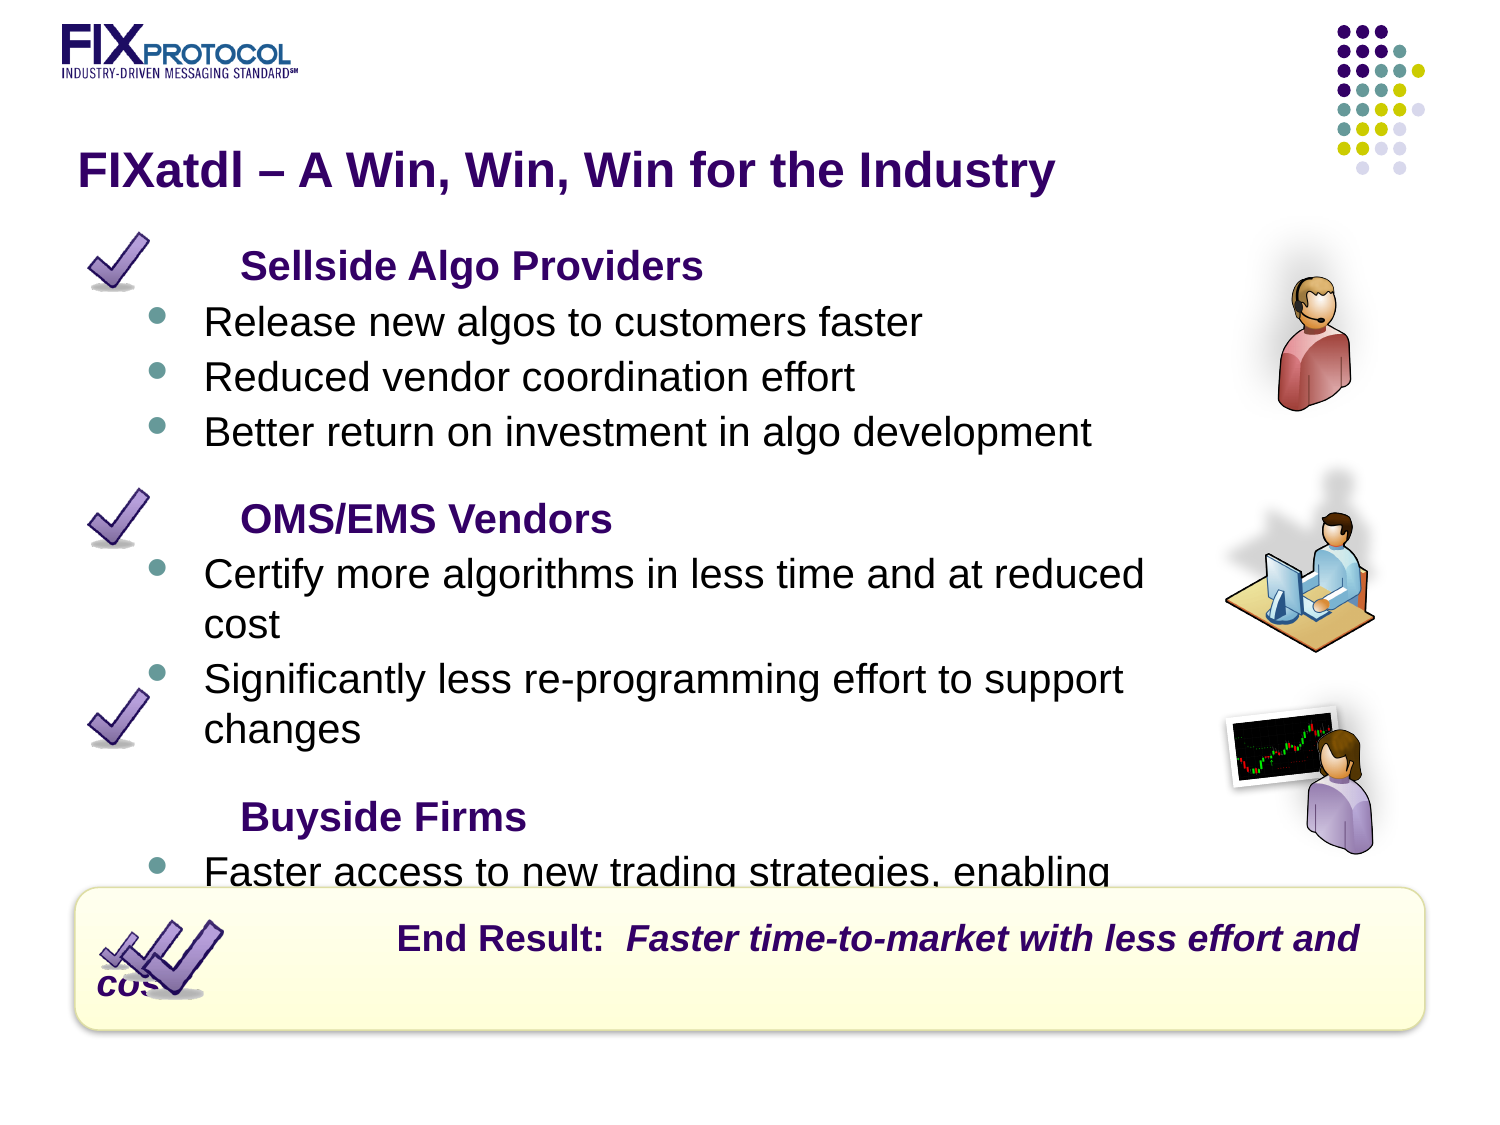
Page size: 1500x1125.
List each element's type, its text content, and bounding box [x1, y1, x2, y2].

picture [87, 487, 150, 549]
picture [62, 24, 298, 82]
picture [87, 687, 150, 749]
picture [87, 230, 150, 293]
title FIXatdl – A Win, Win, Win for the Industry [62, 112, 1301, 206]
text_box End Result: Faster time-to-market with less effort and cost [74, 886, 1426, 1031]
picture [1233, 713, 1376, 856]
picture [1276, 274, 1354, 414]
text_box Sellside Algo Providers Release new algos to customers faster Reduced vendor coordination effort Better return on investment in algo development OMS/EMS Vendors Certify more algorithms in less time and at reduced cost Significantly less re-programming effort to support changes Buyside Firms Faster access to new trading strategies, enabling more effective response to changing market conditions [74, 231, 1212, 897]
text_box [99, 919, 224, 1001]
picture [1225, 512, 1376, 654]
